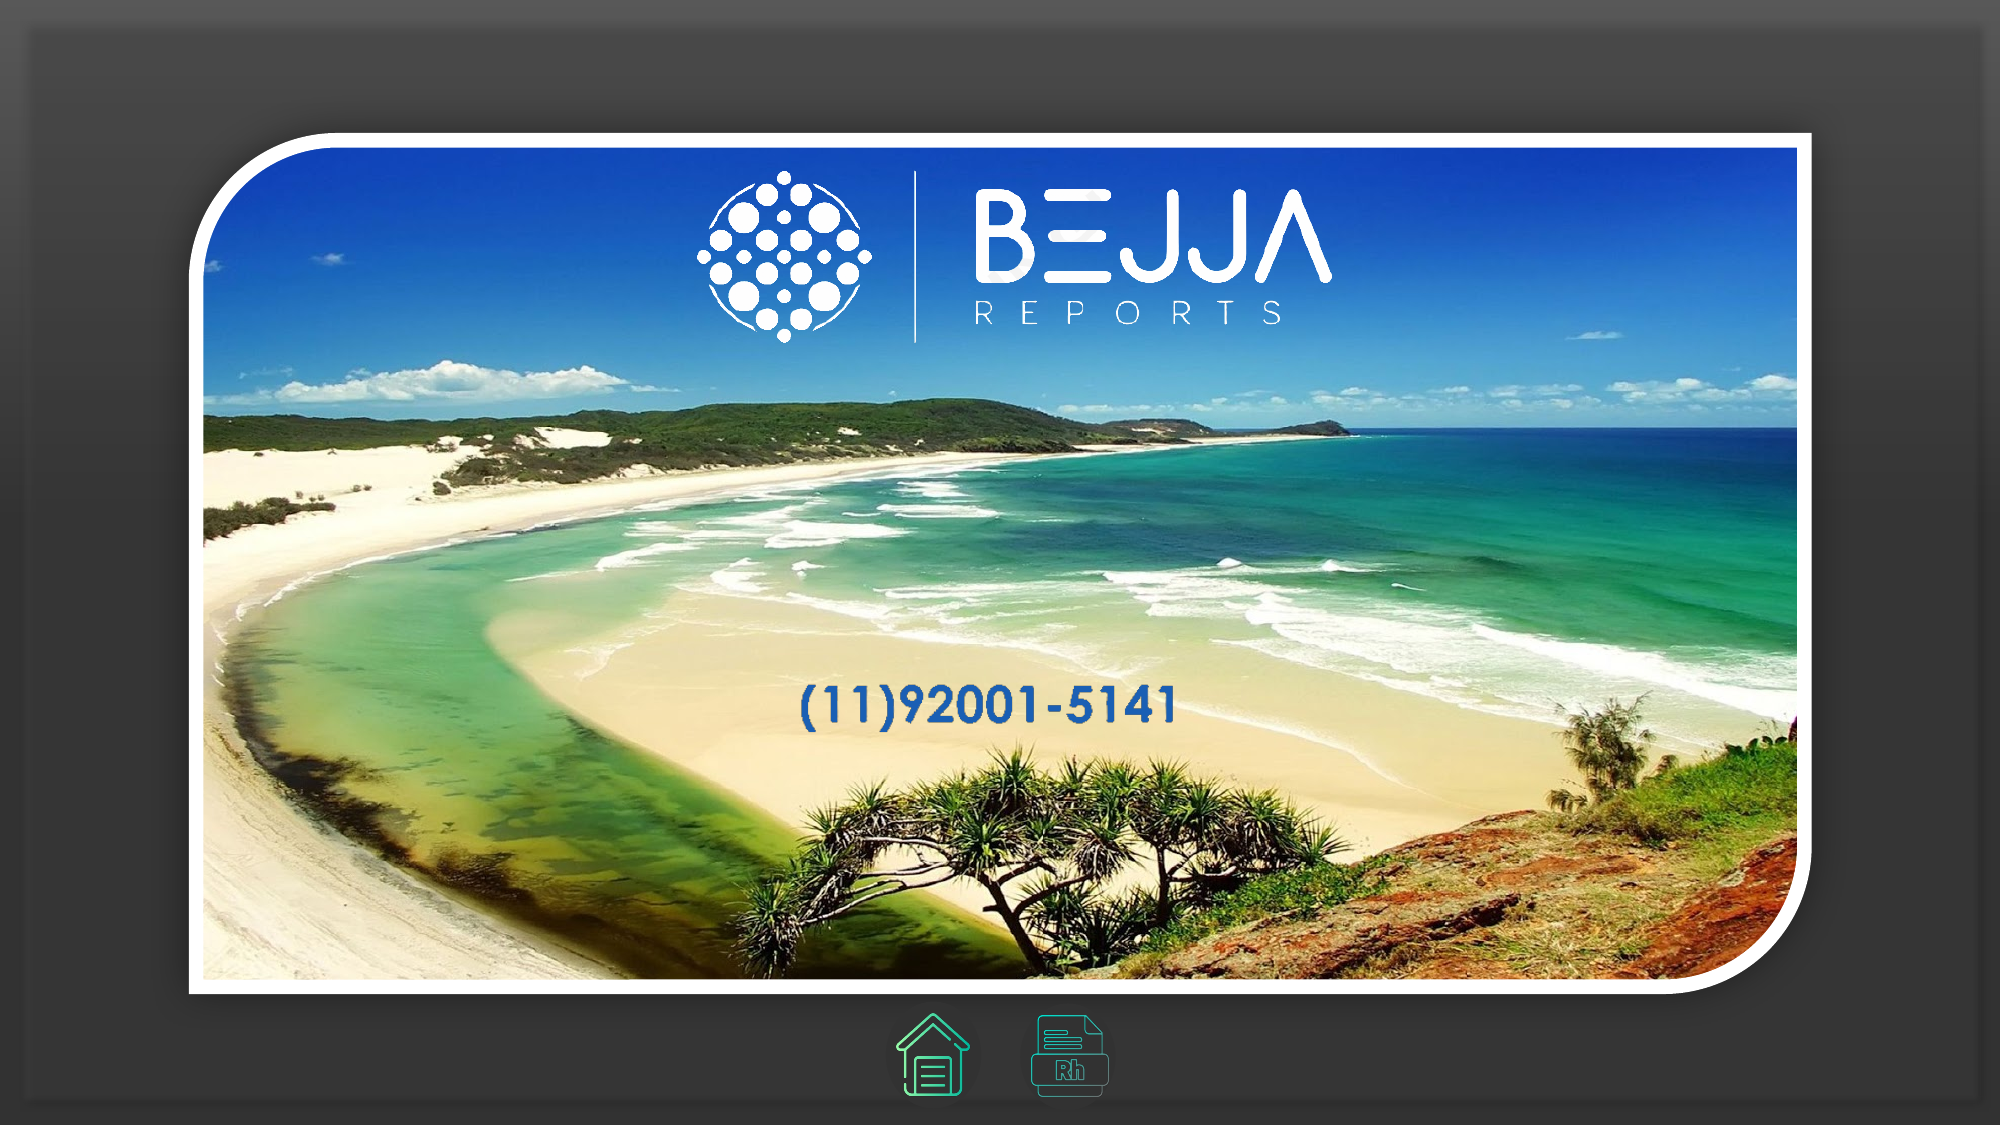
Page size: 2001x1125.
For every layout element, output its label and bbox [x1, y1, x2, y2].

picture [204, 145, 1797, 979]
text_box [885, 1001, 1116, 1111]
picture [1719, 485, 1732, 489]
